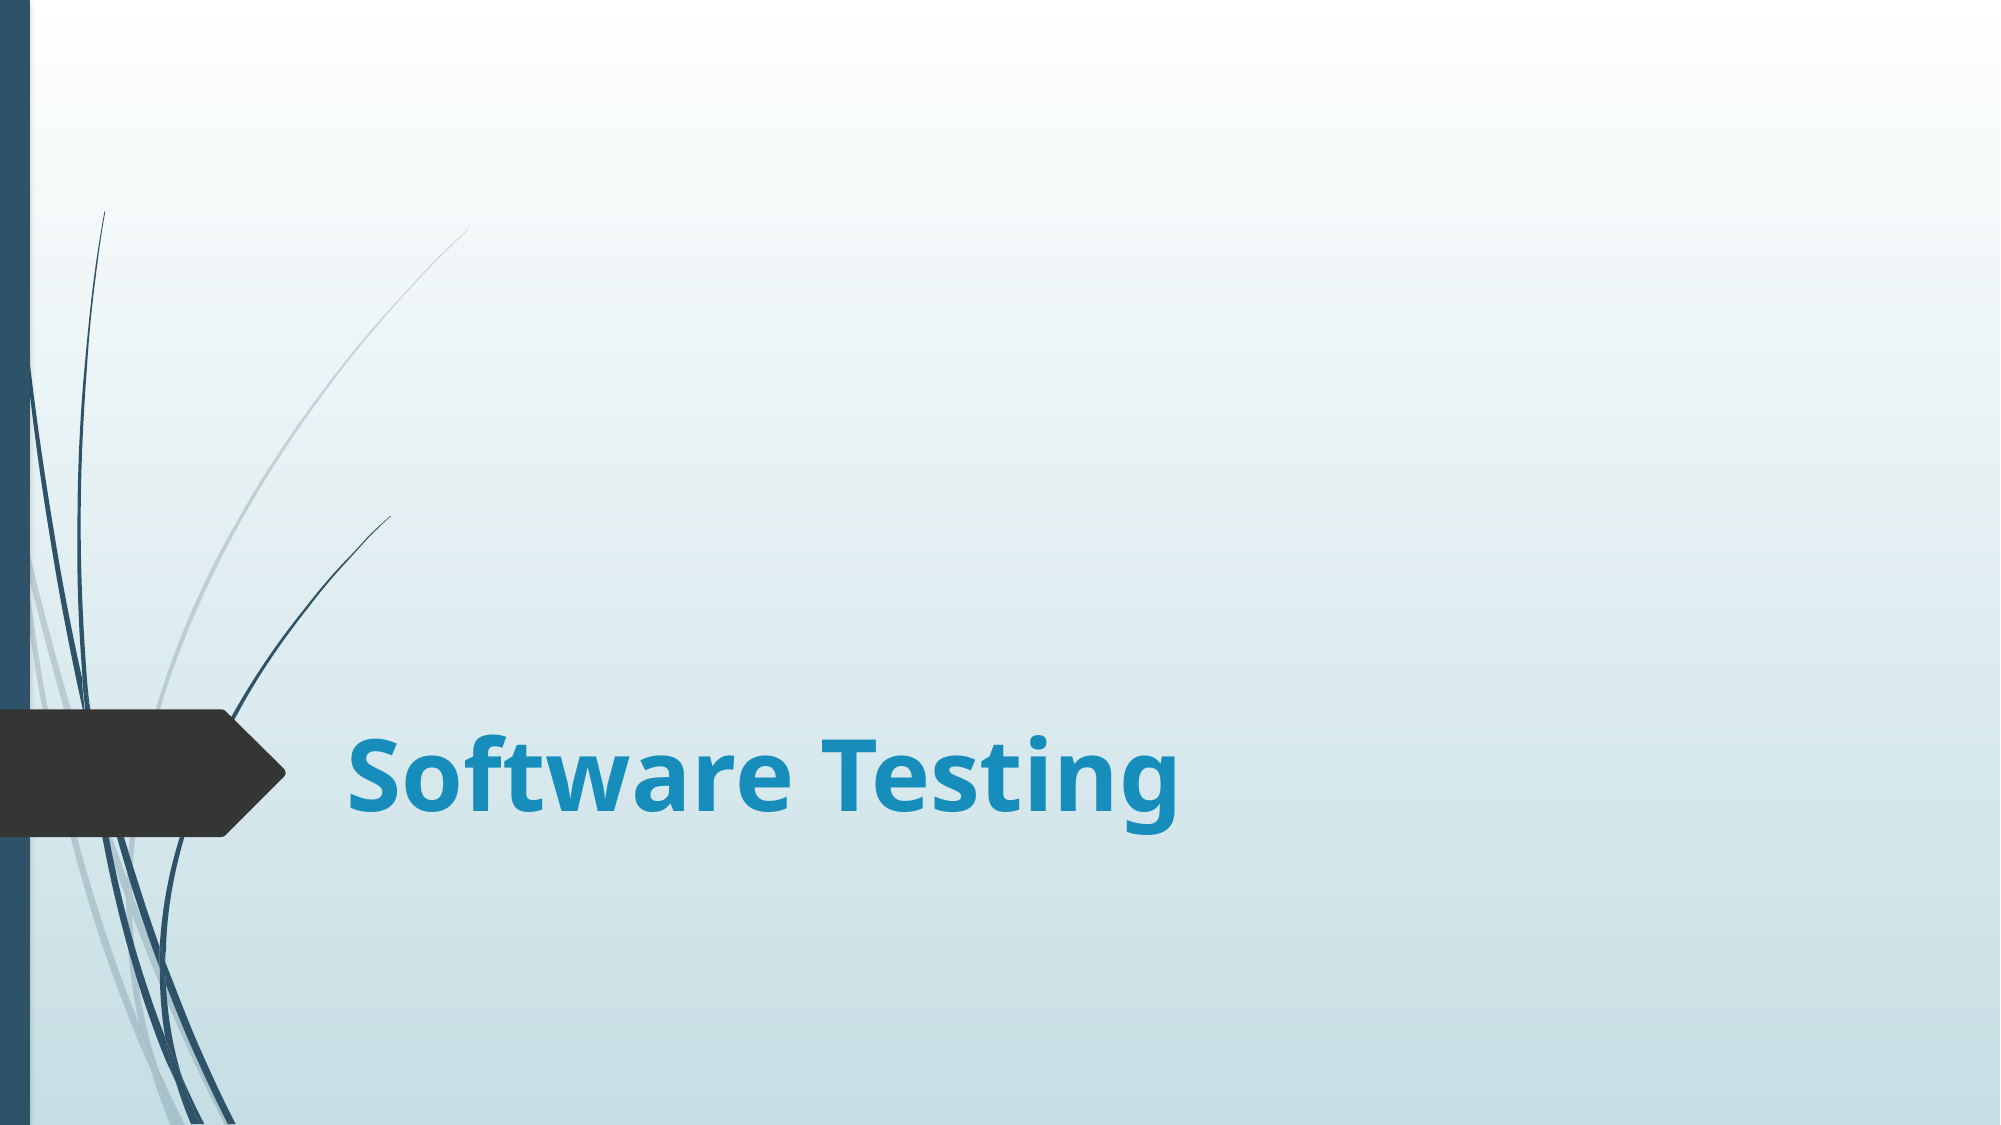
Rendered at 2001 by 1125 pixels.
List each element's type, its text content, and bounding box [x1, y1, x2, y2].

title Software Testing [331, 648, 1795, 839]
